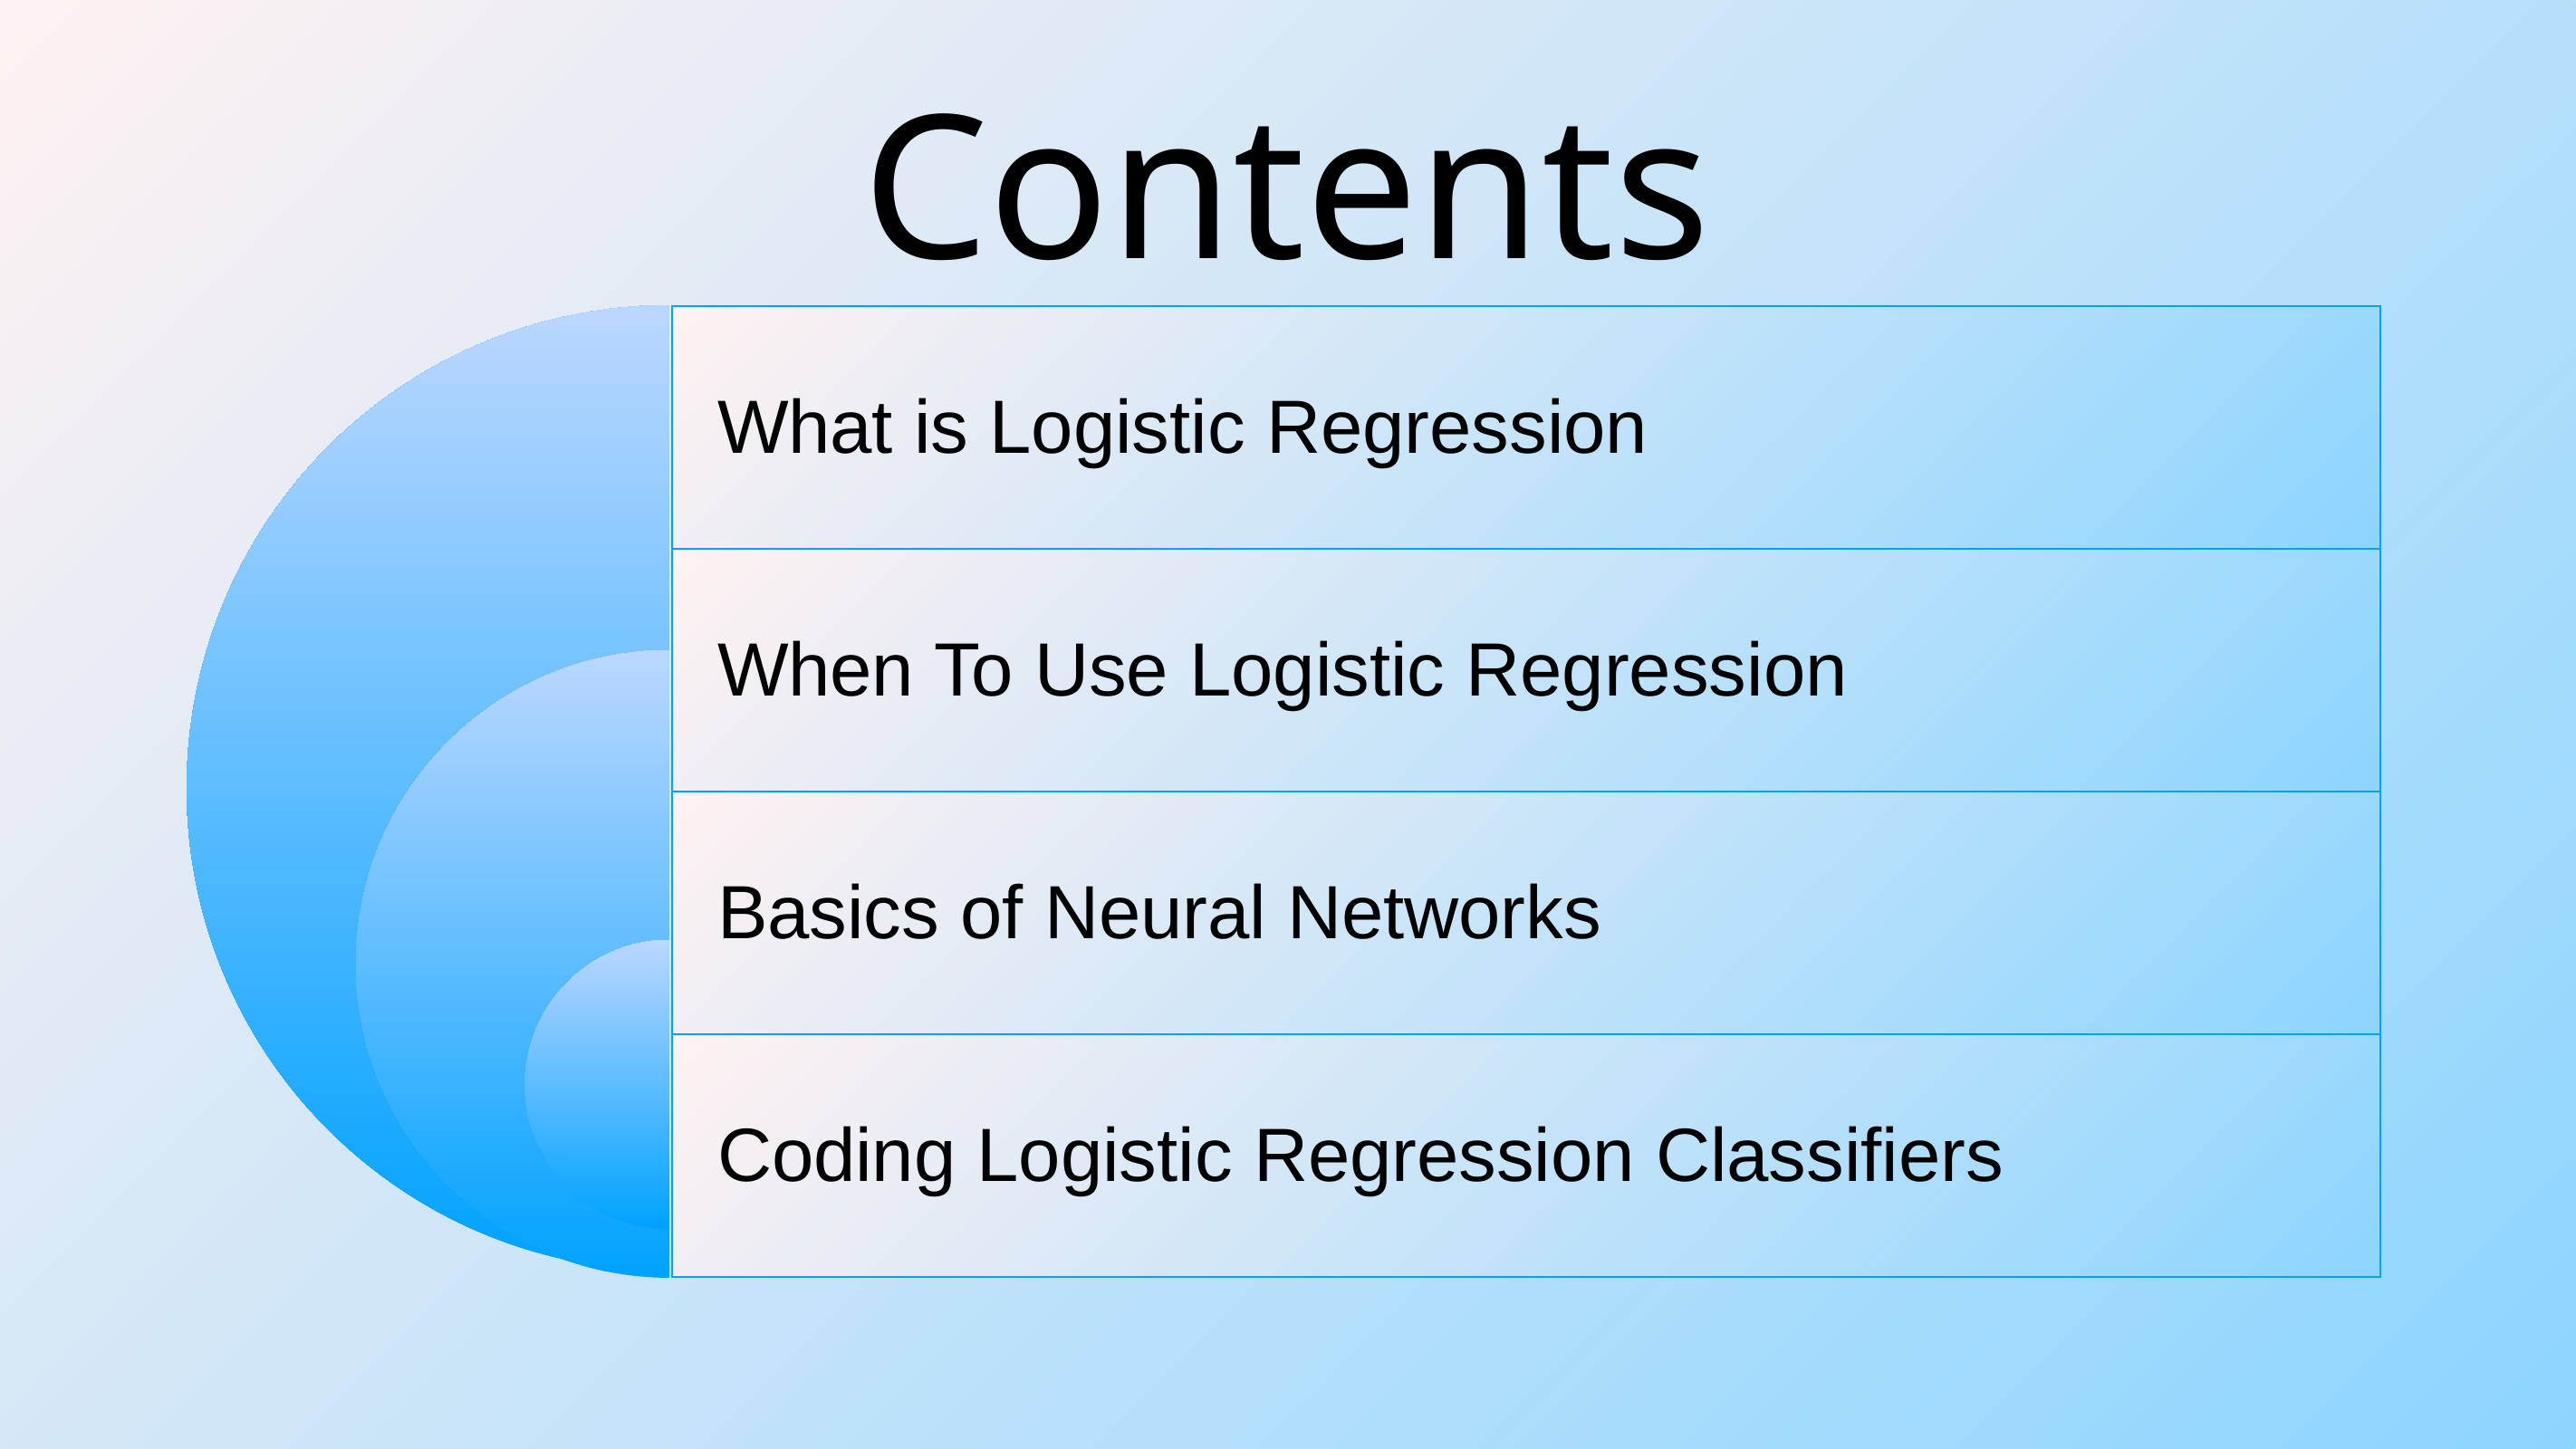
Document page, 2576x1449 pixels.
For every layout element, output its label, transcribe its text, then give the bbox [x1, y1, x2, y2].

table_cell Coding Logistic Regression Classifiers [673, 1035, 2379, 1276]
table_cell Basics of Neural Networks [673, 792, 2379, 1033]
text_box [186, 304, 670, 1279]
title Contents [186, 17, 2387, 340]
table_cell When To Use Logistic Regression [673, 550, 2379, 791]
table_header What is Logistic Regression [673, 307, 2379, 548]
